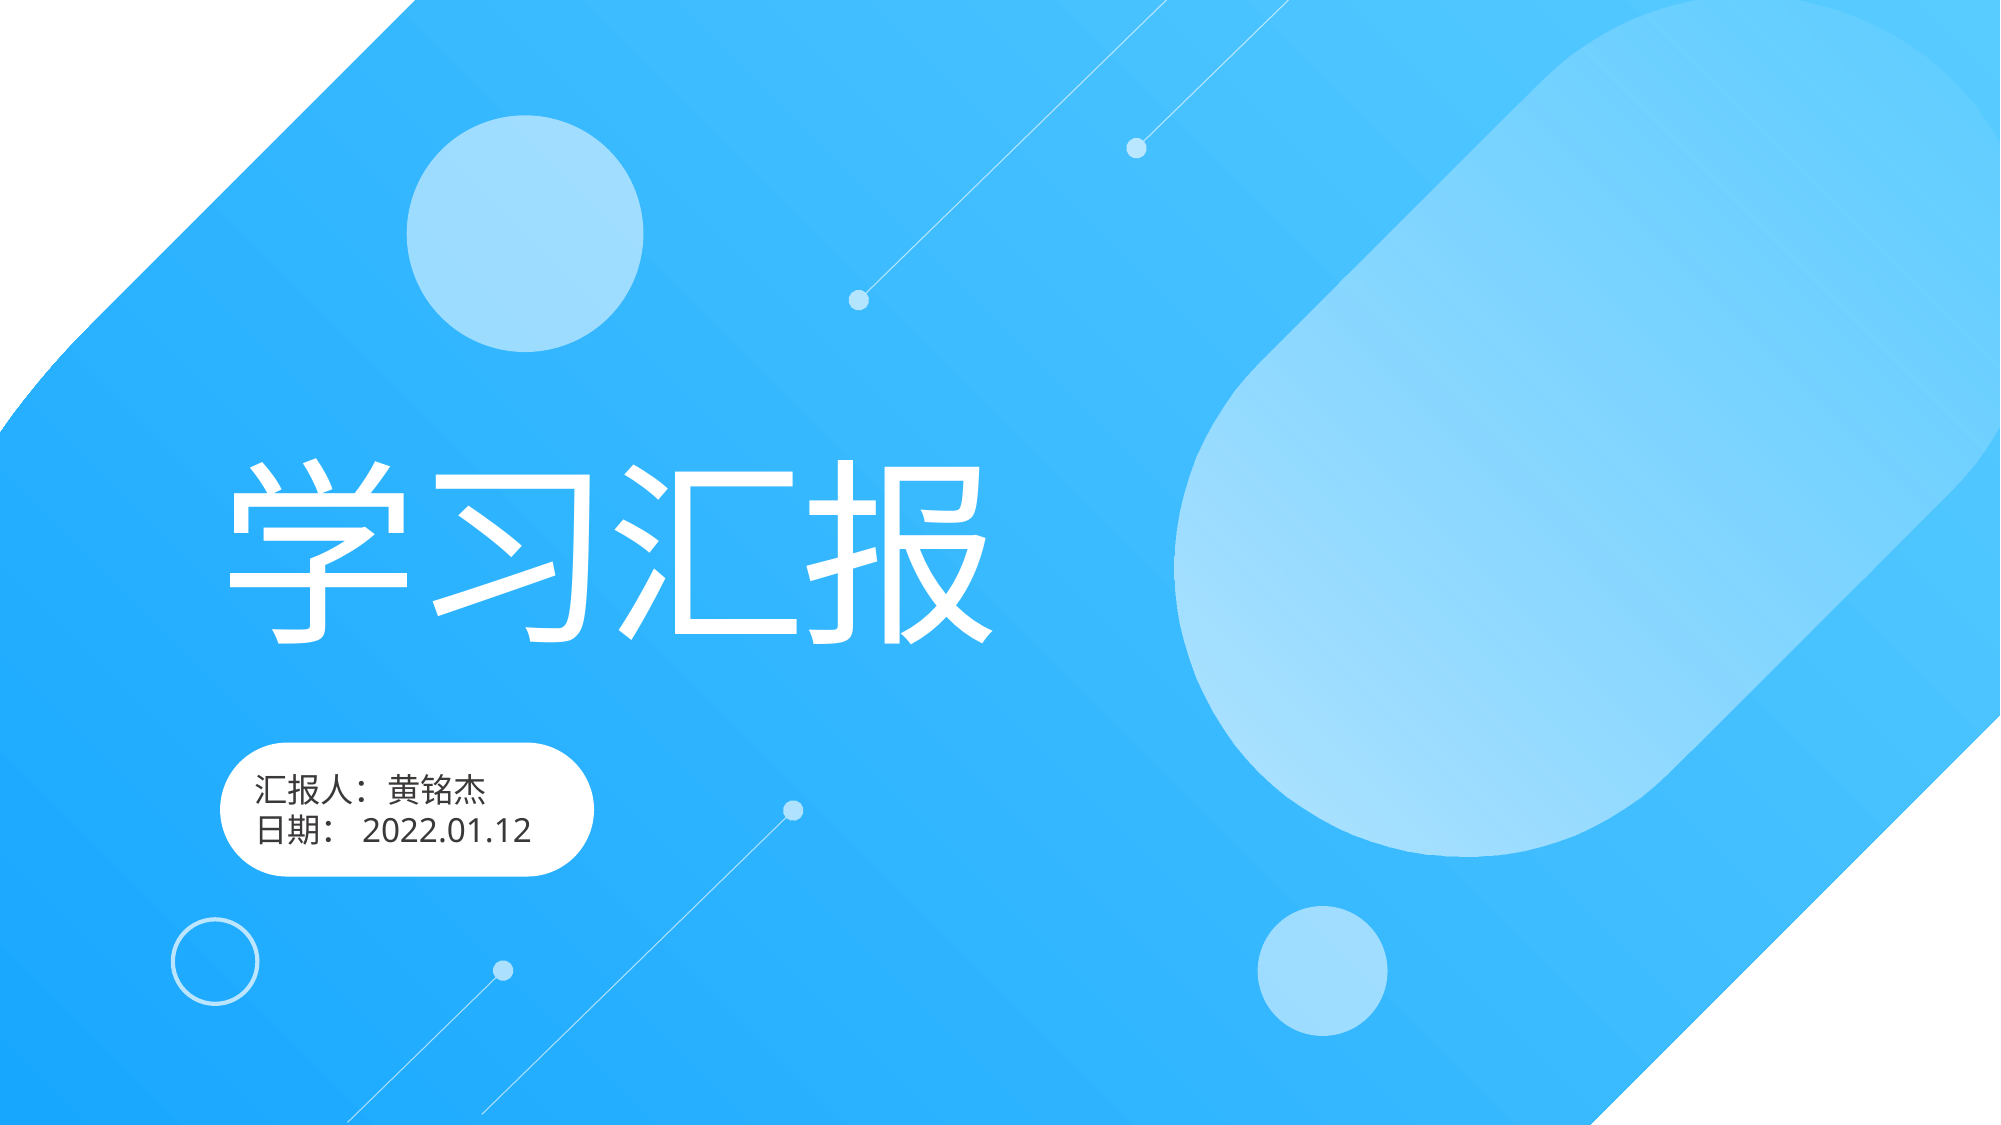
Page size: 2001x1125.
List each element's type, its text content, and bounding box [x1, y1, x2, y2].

text_box 汇报人：黄铭杰 日期：2022.01.12 [220, 742, 595, 877]
text_box [1256, 904, 1389, 1037]
text_box [1173, 0, 2000, 858]
text_box [405, 114, 645, 354]
text_box [0, 0, 2000, 1125]
text_box [171, 918, 259, 1005]
text_box 学习汇报 [81, 420, 1137, 676]
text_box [481, 810, 794, 1115]
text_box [858, 0, 1171, 301]
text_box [347, 970, 504, 1123]
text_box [1136, 0, 1293, 149]
